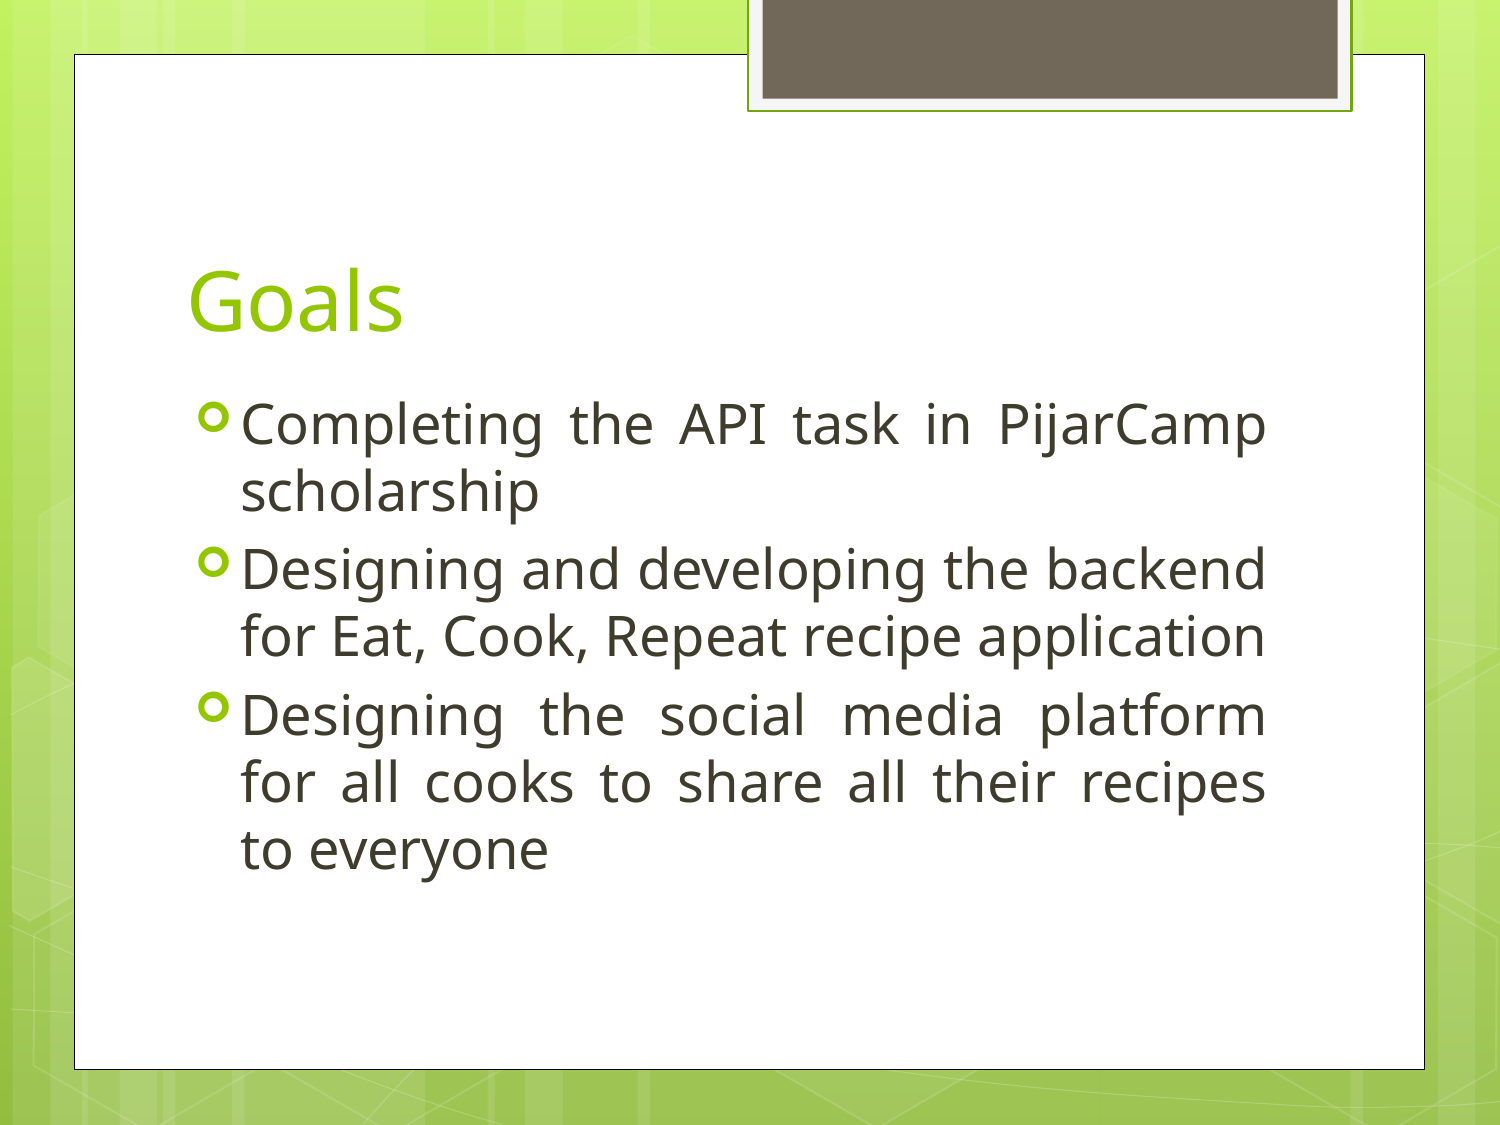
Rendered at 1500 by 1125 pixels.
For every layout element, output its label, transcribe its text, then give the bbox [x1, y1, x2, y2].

title Goals [171, 168, 1324, 357]
list Completing the API task in PijarCamp scholarship Designing and developing the backend for Eat, Cook, Repeat recipe application Designing the social media platform for all cooks to share all their recipes to everyone [171, 381, 1283, 957]
